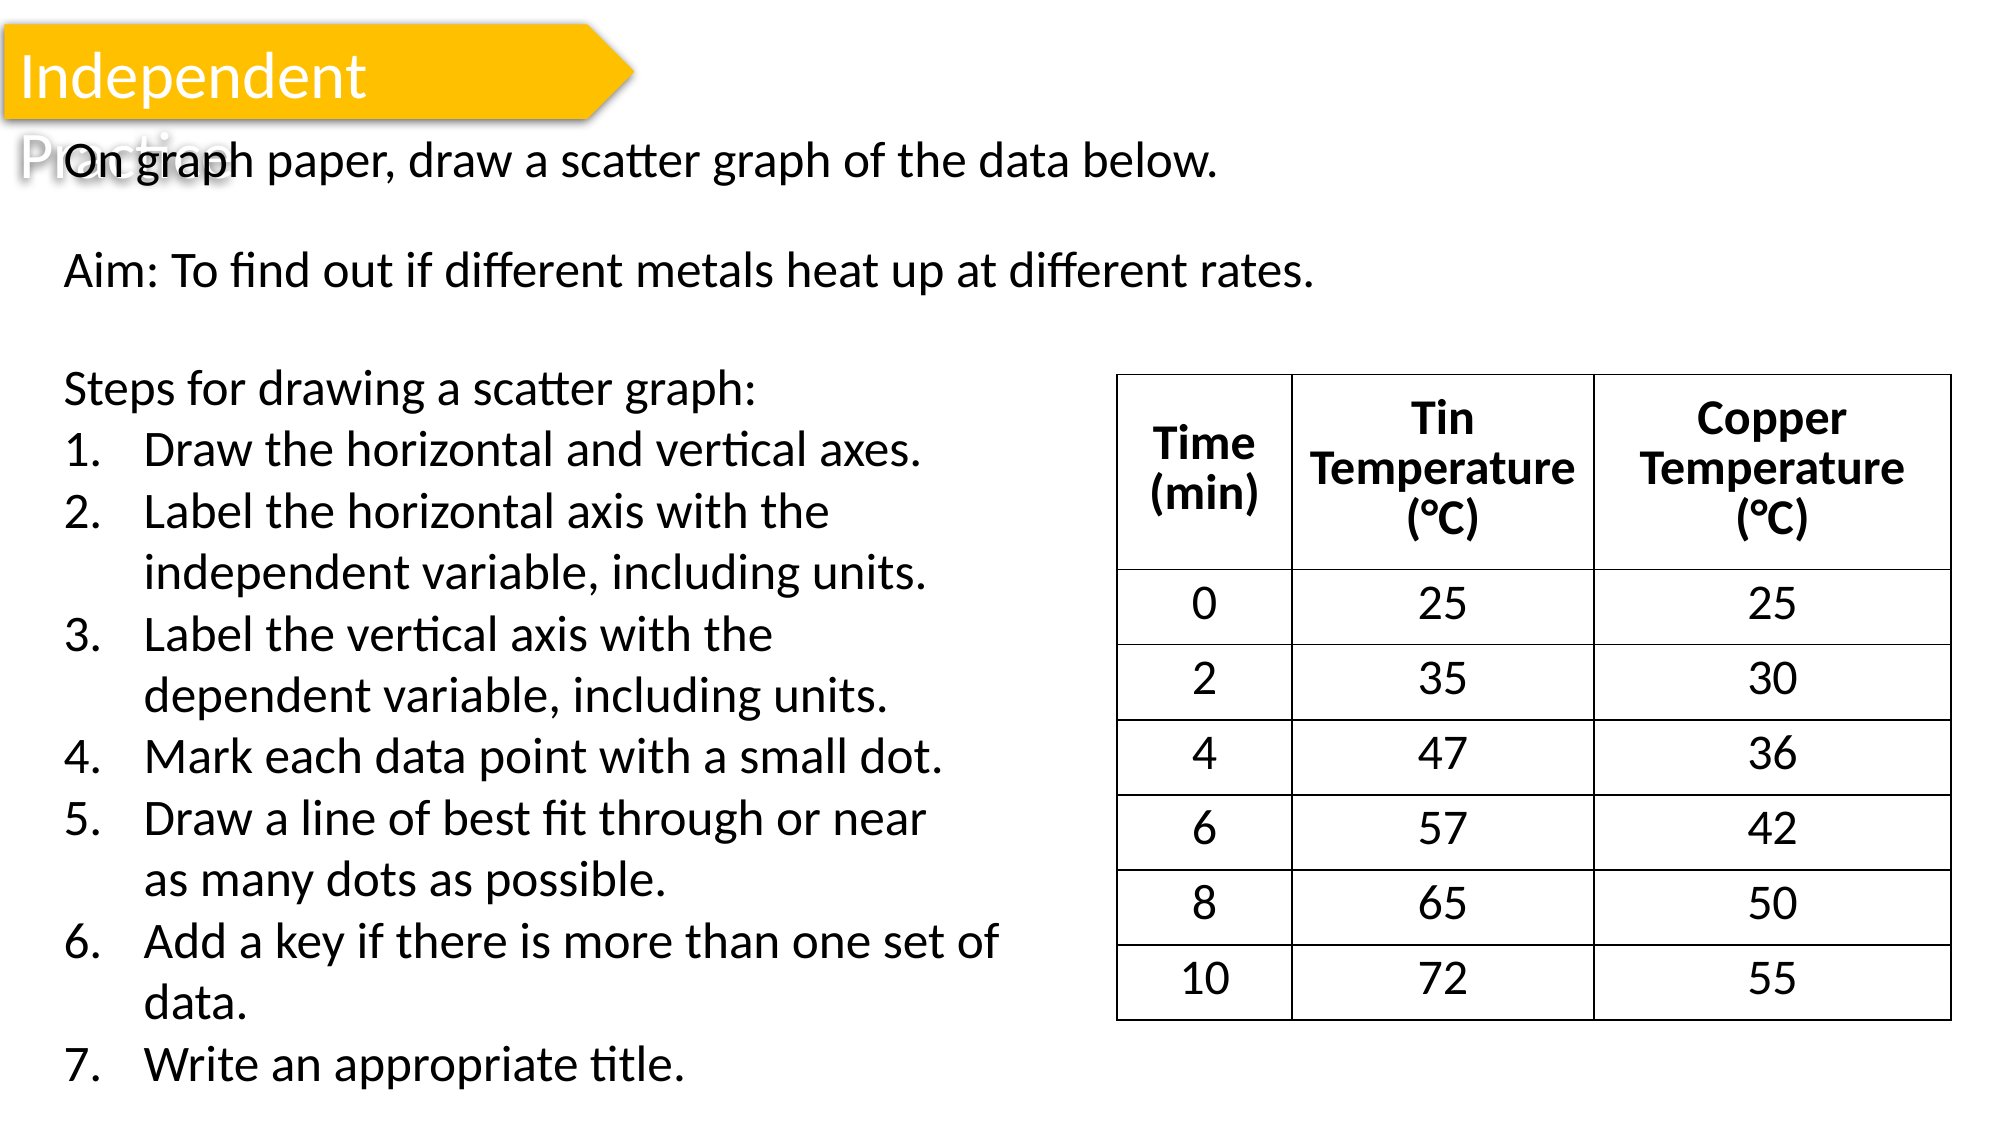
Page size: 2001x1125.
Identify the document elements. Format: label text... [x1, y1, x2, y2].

text_box On graph paper, draw a scatter graph of the data below. Aim: To find out if different metals heat up at different rates. Steps for drawing a scatter graph: Draw the horizontal and vertical axes. Label the horizontal axis with the independent variable, including units. Label the vertical axis with the dependent variable, including units. Mark each data point with a small dot. Draw a line of best fit through or near as many dots as possible. Add a key if there is more than one set of data. Write an appropriate title. [48, 125, 1952, 1101]
table_cell 65 [1293, 871, 1593, 944]
table_cell 57 [1293, 796, 1593, 869]
table_cell 10 [1118, 946, 1291, 1019]
table_cell 35 [1293, 645, 1593, 719]
table_cell 25 [1595, 570, 1950, 644]
table_cell 30 [1595, 645, 1950, 719]
table_cell 55 [1595, 946, 1950, 1019]
table_cell 4 [1118, 721, 1291, 794]
text_box Independent Practice [4, 24, 635, 119]
table_cell 47 [1293, 721, 1593, 794]
table_cell 72 [1293, 946, 1593, 1019]
table_cell 42 [1595, 796, 1950, 869]
table_cell 2 [1118, 645, 1291, 719]
table_cell 36 [1595, 721, 1950, 794]
table_header Time (min) [1118, 375, 1291, 569]
table_cell 0 [1118, 570, 1291, 644]
table_cell 50 [1595, 871, 1950, 944]
table_cell 6 [1118, 796, 1291, 869]
table_header Tin Temperature (°C) [1293, 375, 1593, 569]
table_cell 8 [1118, 871, 1291, 944]
table_header Copper Temperature (°C) [1595, 375, 1950, 569]
table_cell 25 [1293, 570, 1593, 644]
